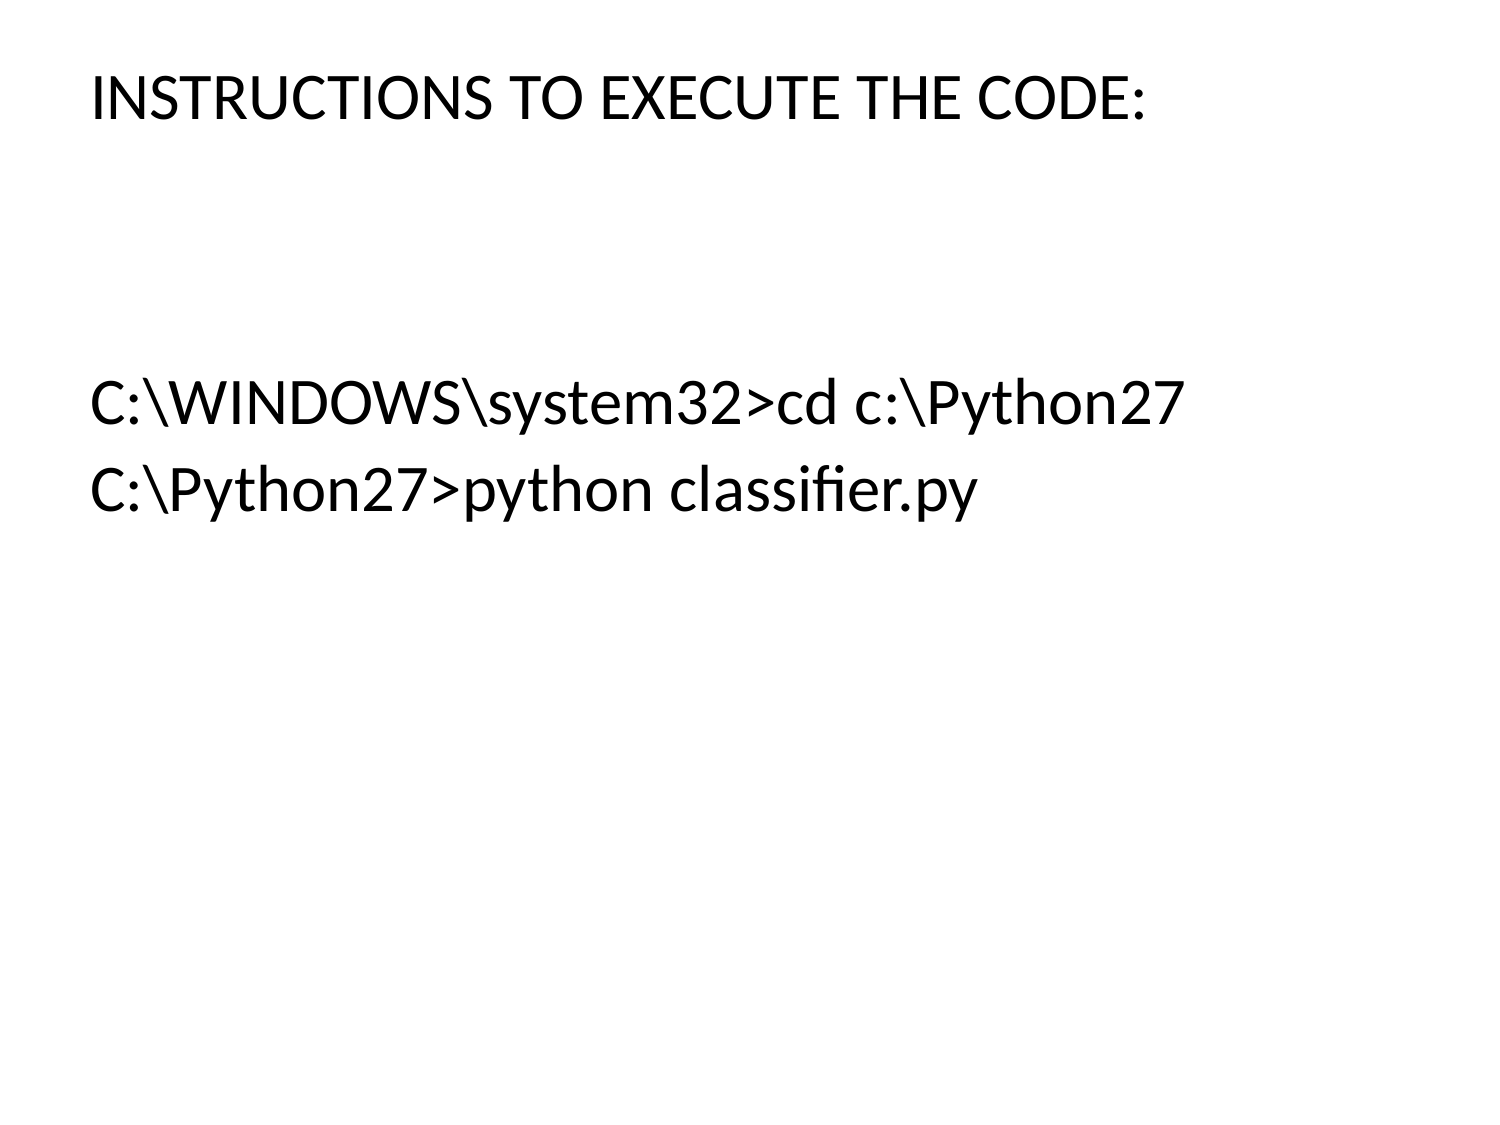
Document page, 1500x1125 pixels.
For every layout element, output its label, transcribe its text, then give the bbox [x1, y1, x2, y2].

list C:\WINDOWS\system32>cd c:\Python27 C:\Python27>python classifier.py [75, 262, 1425, 1005]
title INSTRUCTIONS TO EXECUTE THE CODE: [75, 45, 1425, 233]
